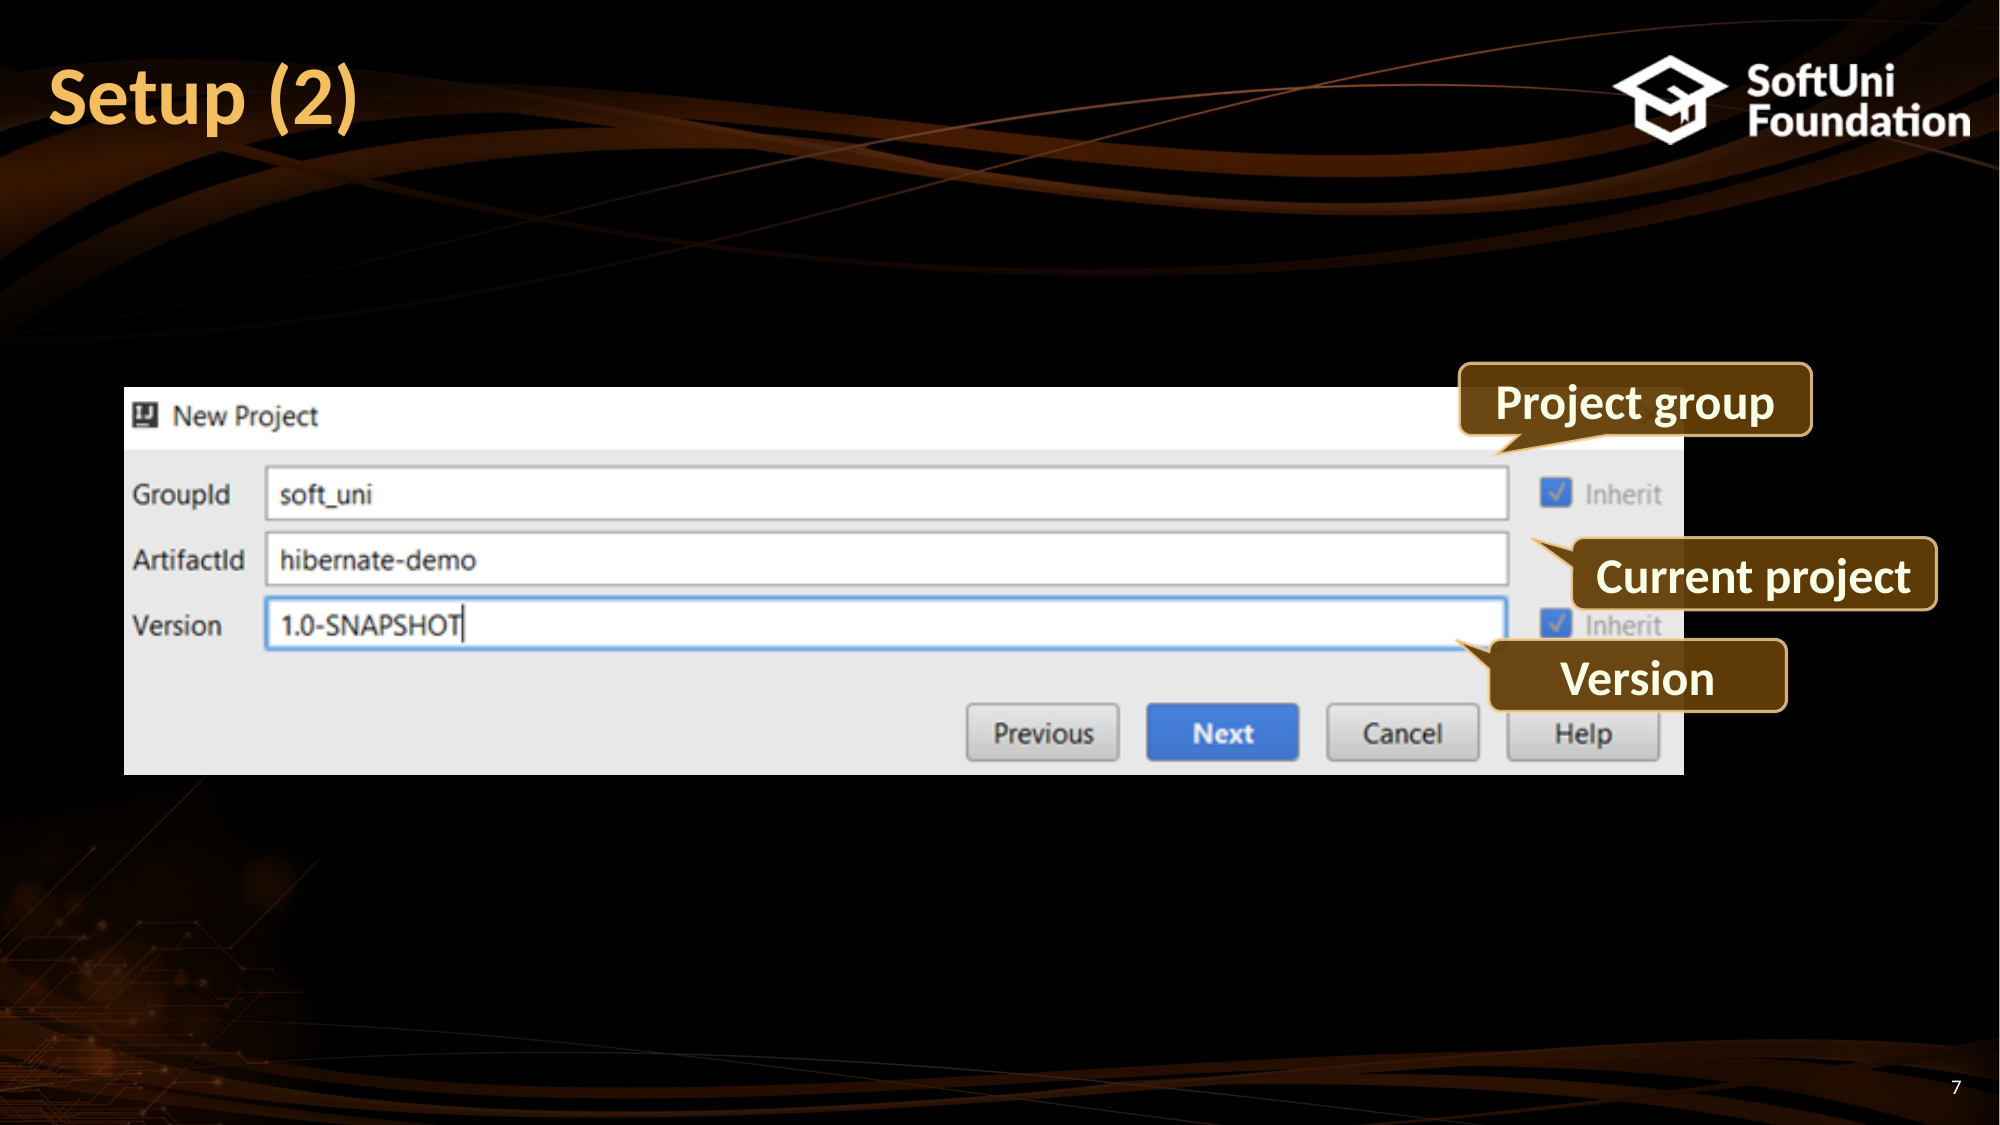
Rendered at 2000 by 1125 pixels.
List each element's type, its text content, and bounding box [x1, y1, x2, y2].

text_box Current project [1684, 536, 1938, 611]
picture [0, 0, 2000, 1125]
text_box Version [1684, 638, 1788, 713]
title Setup (2) [30, 6, 1602, 189]
slide_number 7 [1897, 1070, 1968, 1103]
text_box Project group [1458, 362, 1813, 437]
